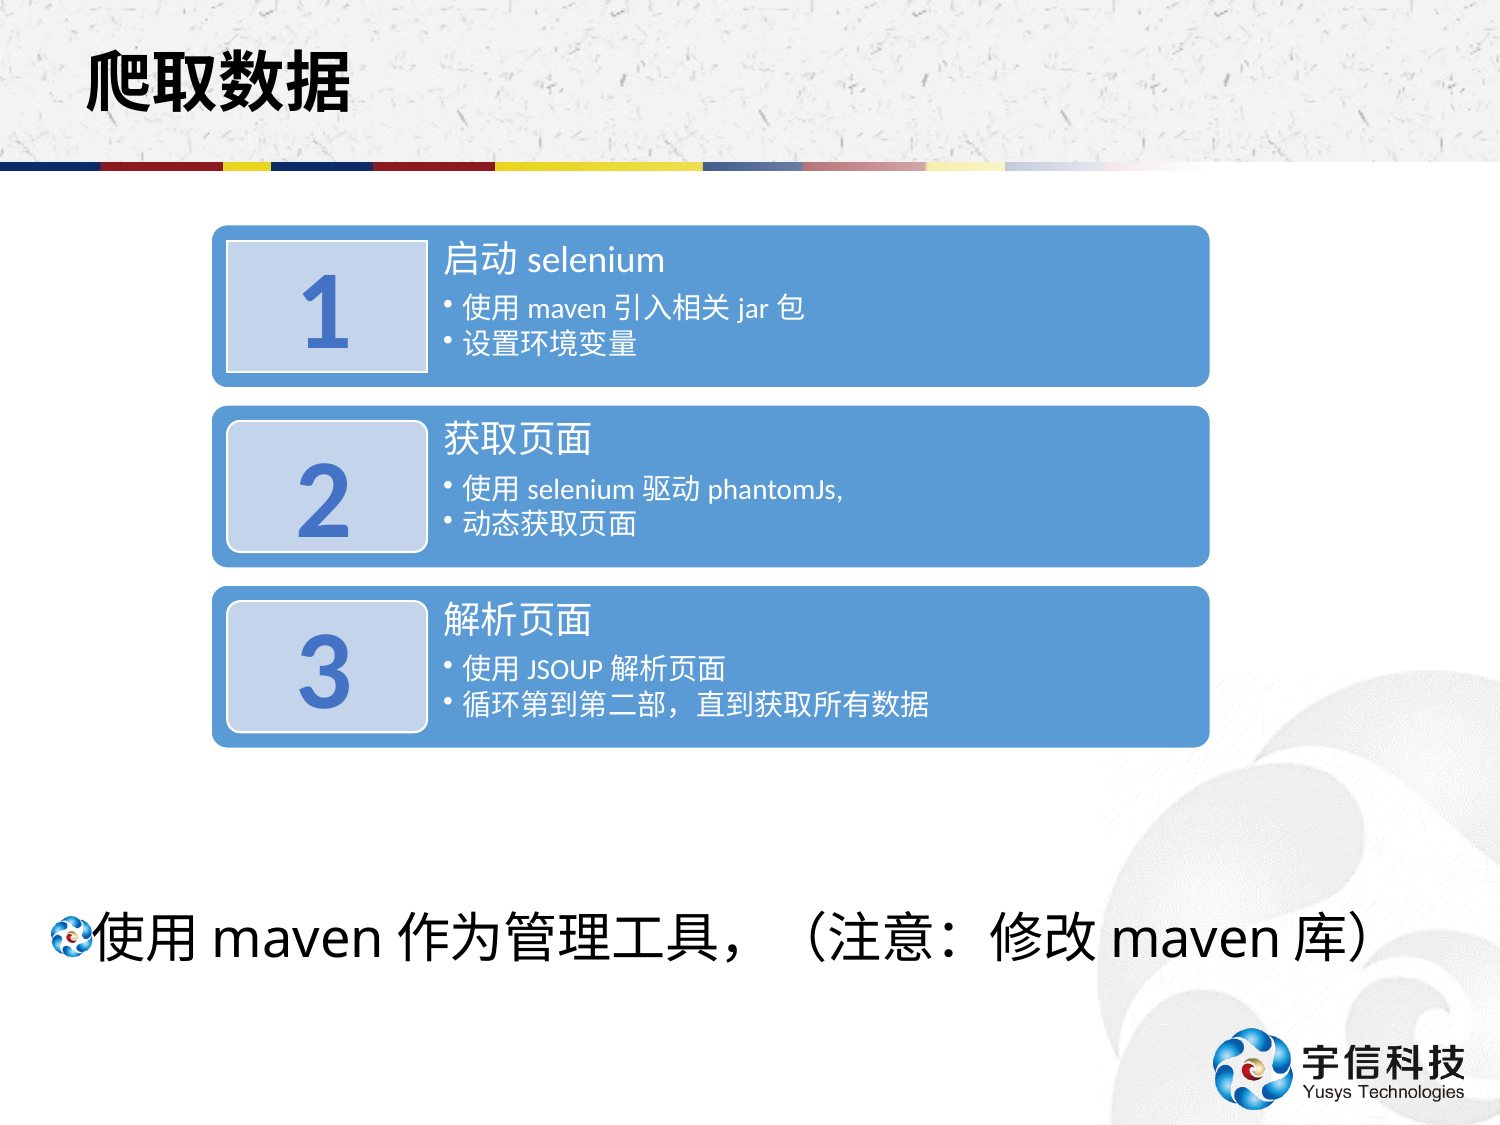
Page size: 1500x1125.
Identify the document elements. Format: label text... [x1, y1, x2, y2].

picture [51, 916, 96, 957]
list 使用maven作为管理工具，（注意：修改maven库） [36, 379, 1442, 1028]
picture [0, 0, 1500, 171]
title 爬取数据 [70, 29, 1442, 141]
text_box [210, 224, 1211, 749]
picture [1097, 670, 1500, 1125]
